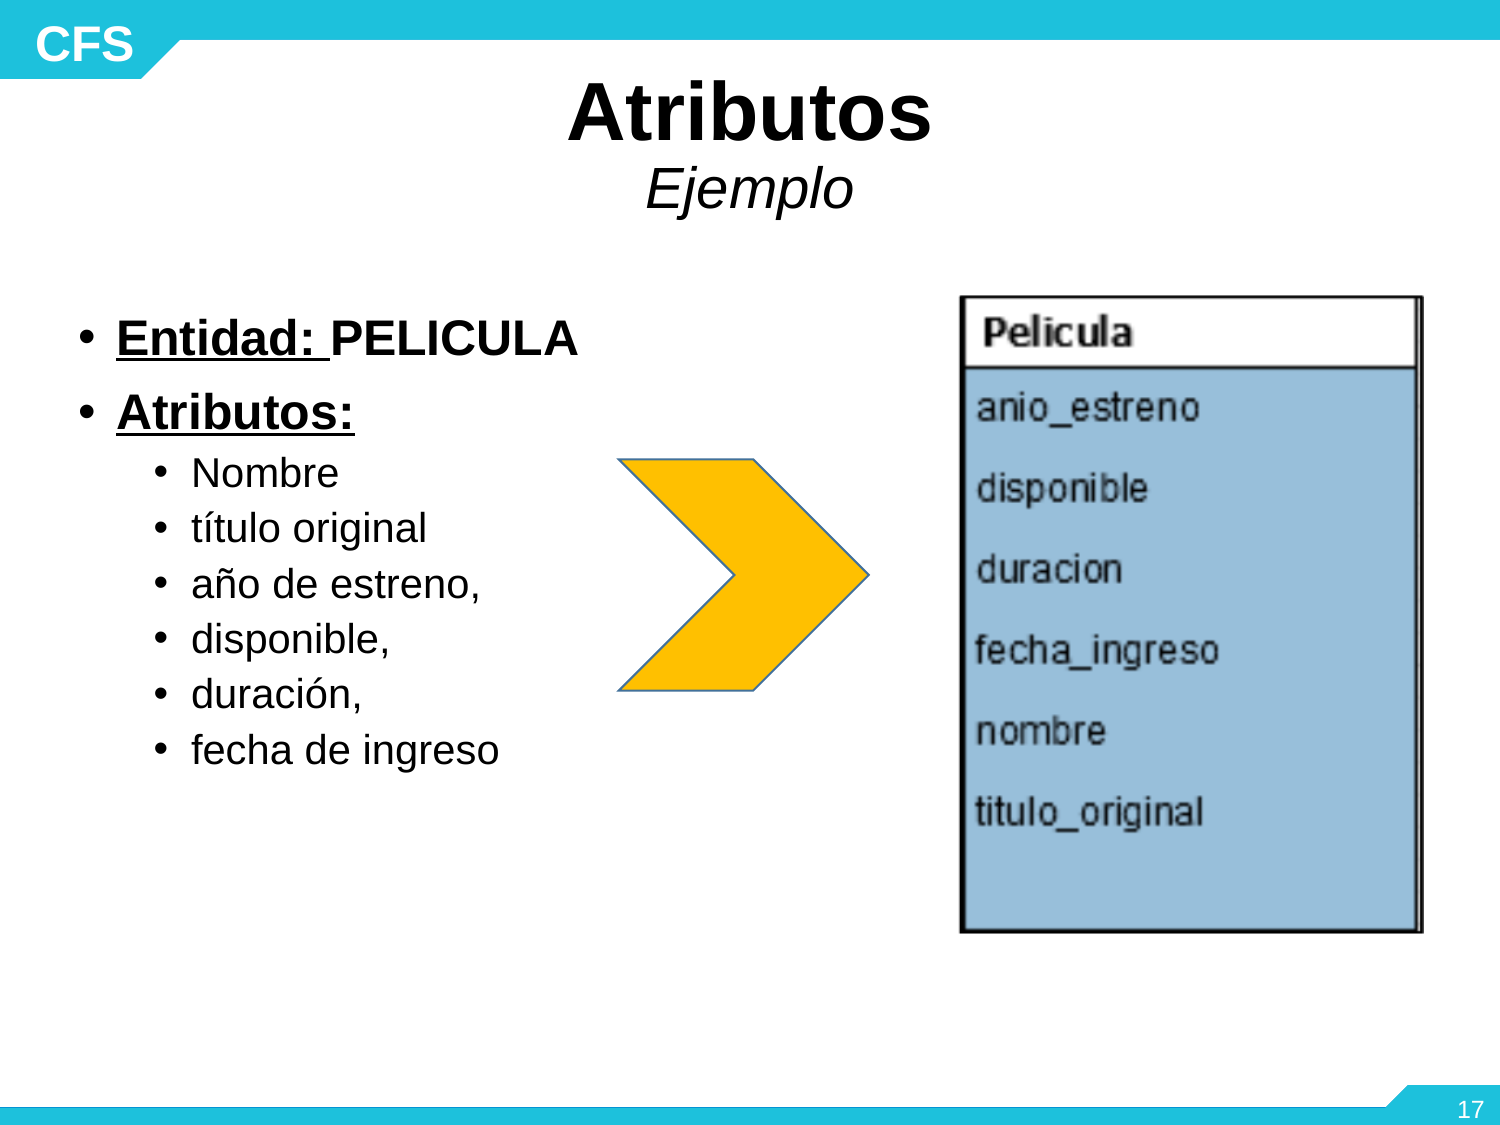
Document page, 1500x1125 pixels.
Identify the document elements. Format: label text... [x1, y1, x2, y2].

title Atributos Ejemplo [103, 45, 1397, 246]
picture [955, 289, 1425, 936]
slide_number ‹#› [1408, 1078, 1500, 1125]
text_box [618, 459, 869, 691]
list Entidad: PELICULA Atributos: Nombre título original año de estreno, disponible, duración, fecha de ingreso [63, 304, 691, 950]
